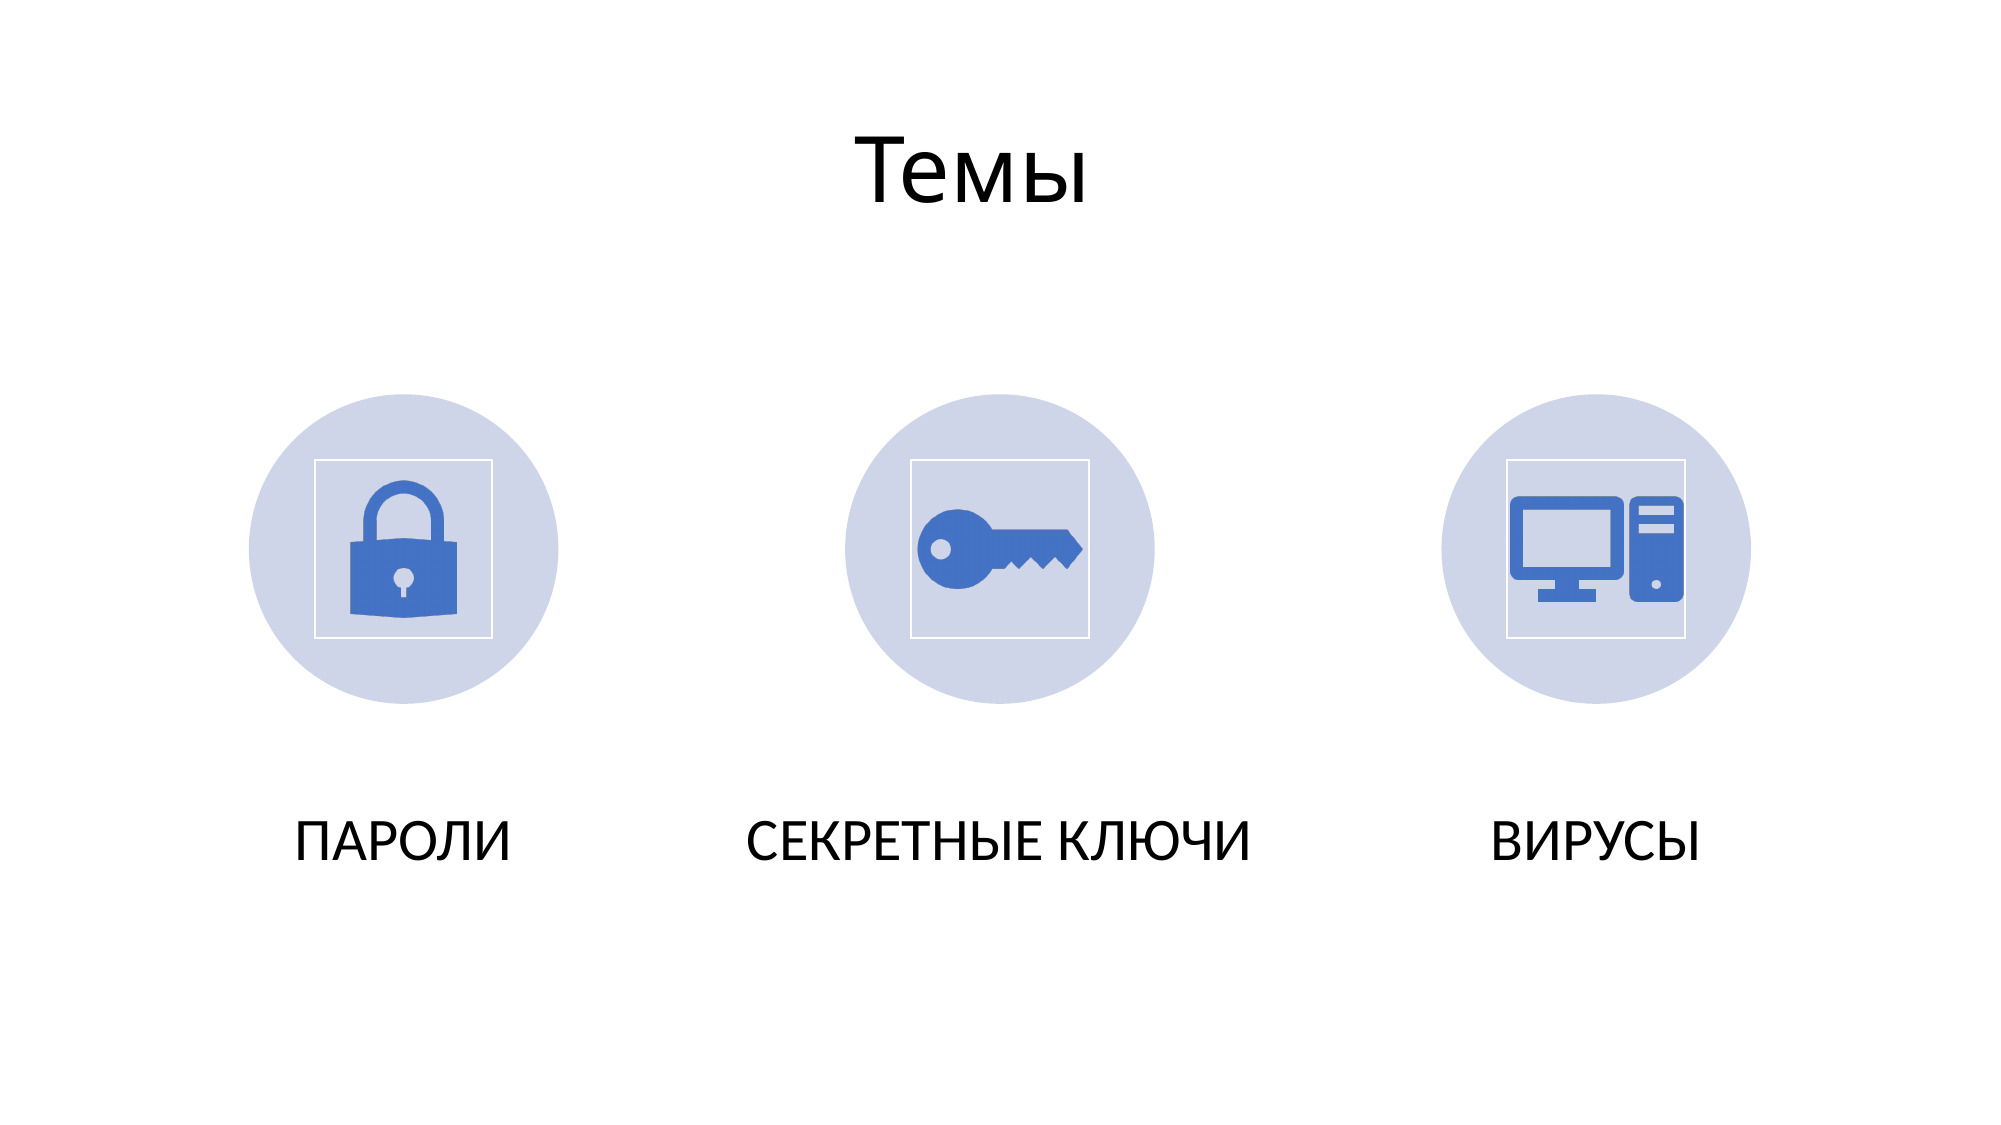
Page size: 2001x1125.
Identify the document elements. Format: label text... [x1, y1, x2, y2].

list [137, 299, 1863, 1014]
title Темы [839, 64, 2000, 282]
